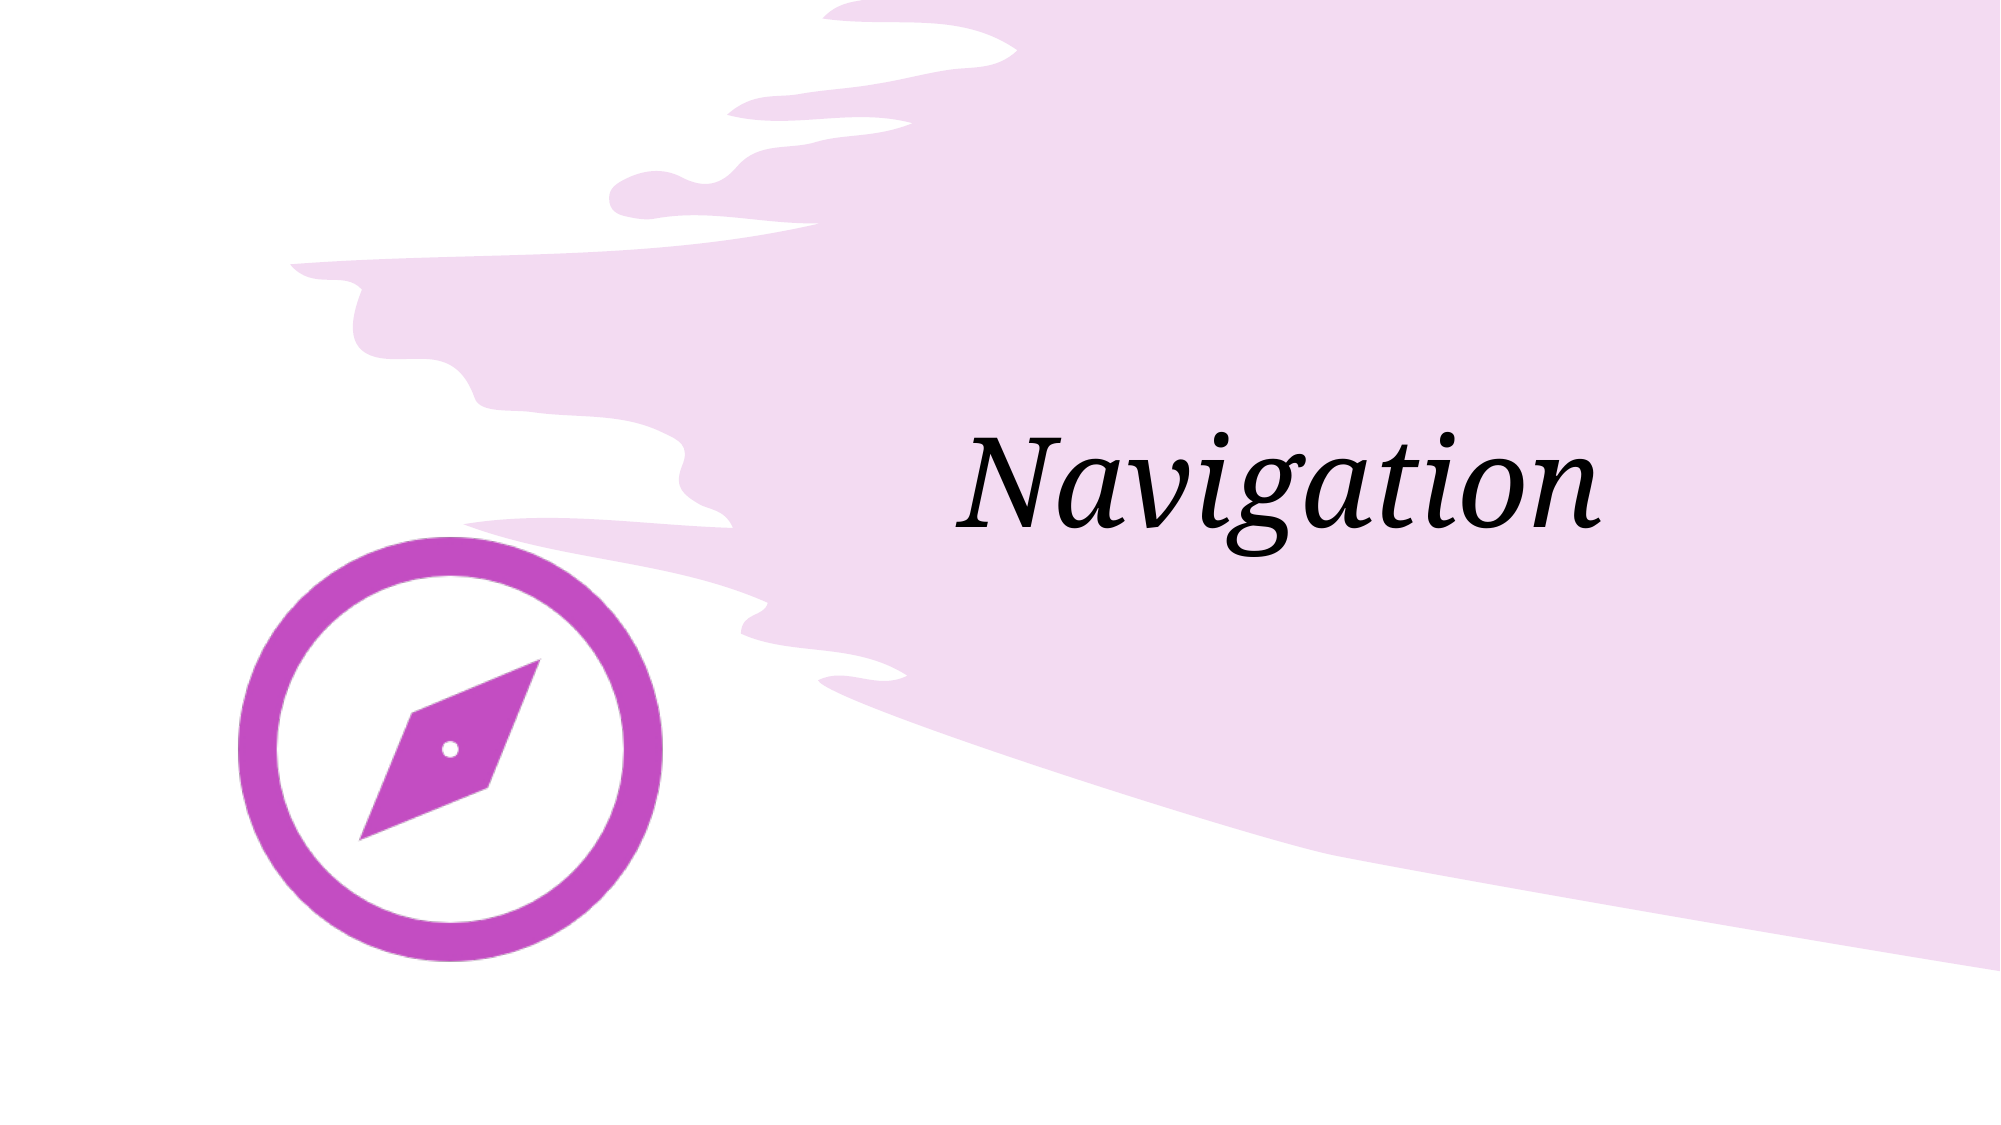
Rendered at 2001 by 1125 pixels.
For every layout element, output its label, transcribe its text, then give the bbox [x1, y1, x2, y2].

text_box [0, 0, 2000, 1125]
text_box [290, 0, 2000, 972]
title Navigation [943, 123, 1863, 563]
picture [186, 485, 715, 1014]
